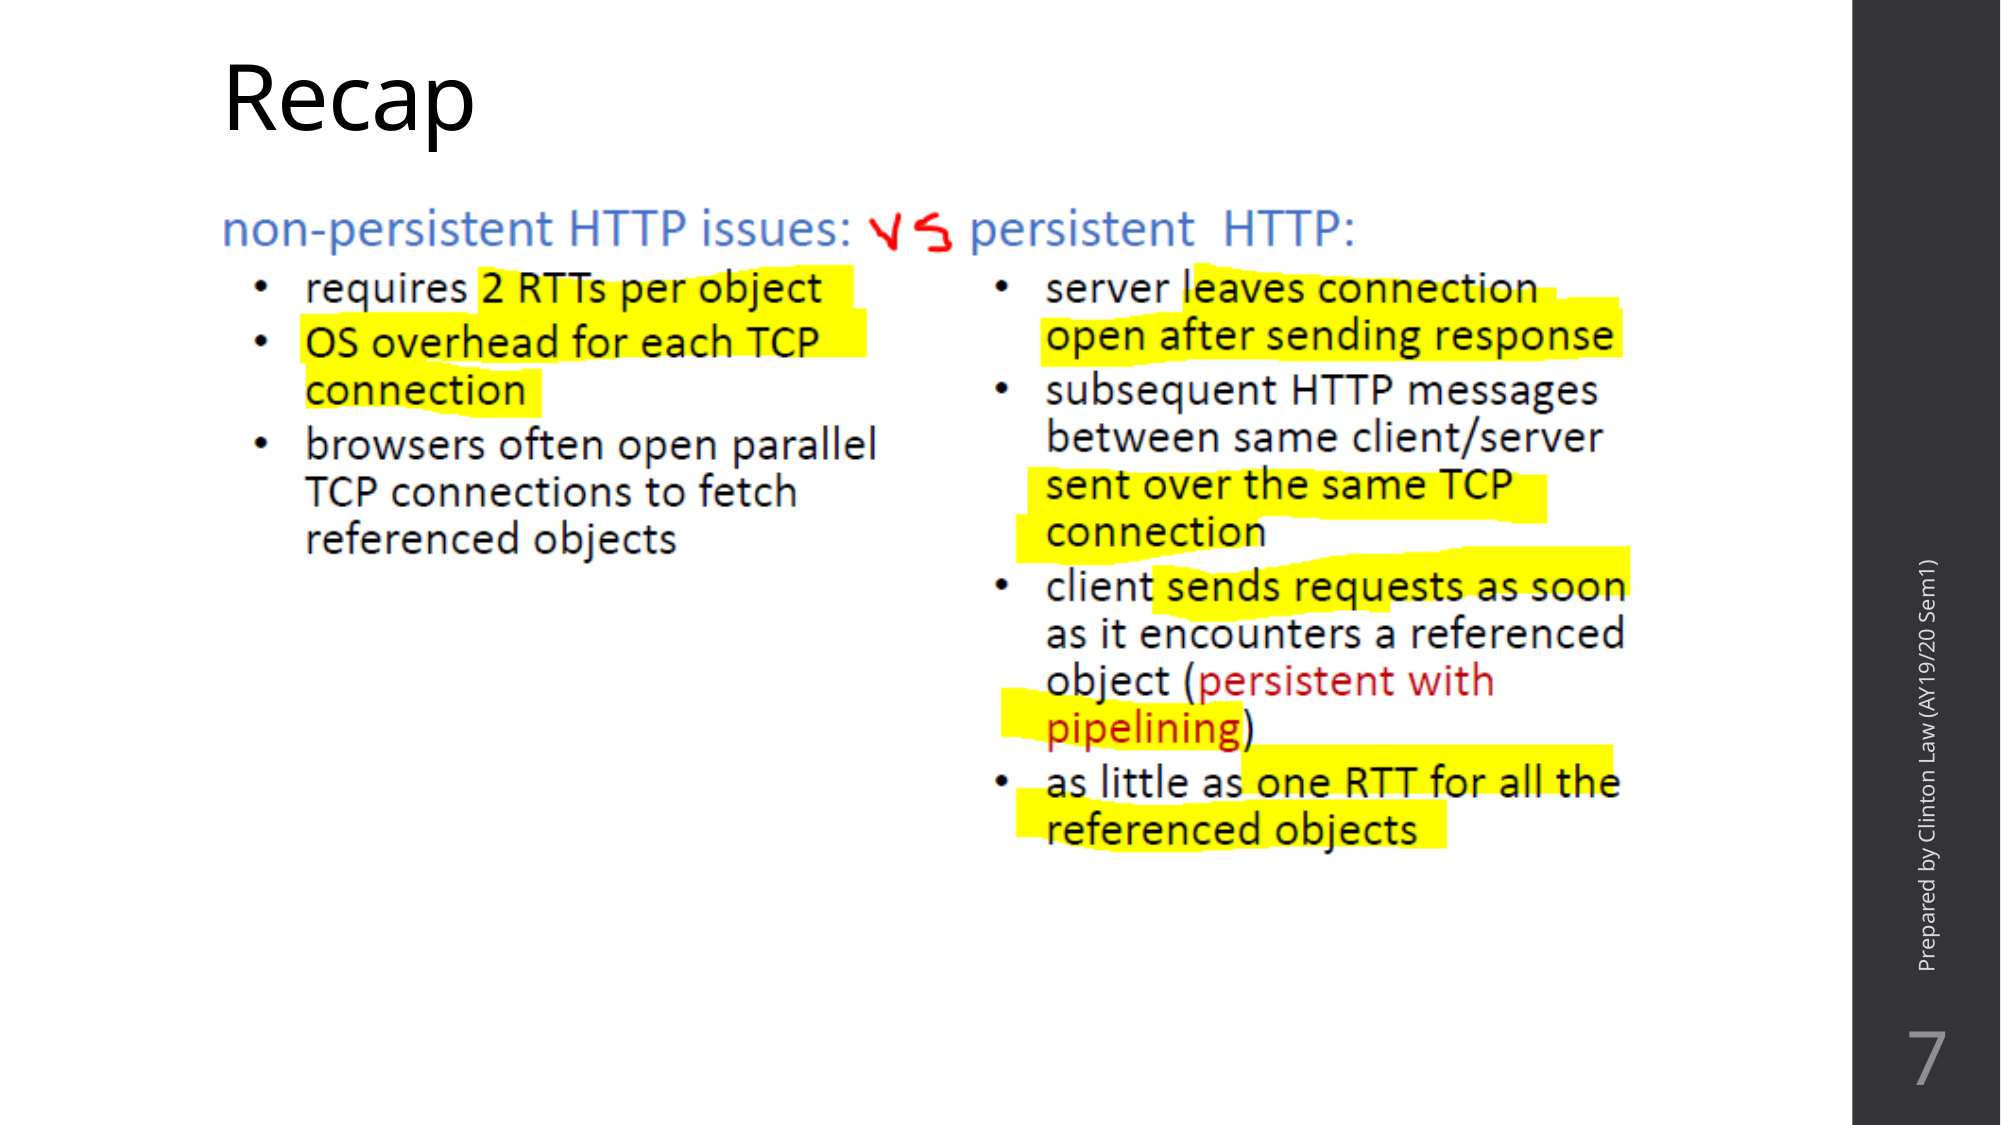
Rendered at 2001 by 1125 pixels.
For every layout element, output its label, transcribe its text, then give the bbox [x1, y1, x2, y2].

footer Prepared by Clinton Law (AY19/20 Sem1) [1897, 400, 1958, 988]
text_box Recap [206, 0, 1797, 159]
picture [206, 203, 1644, 865]
slide_number 7 [1852, 1012, 2000, 1110]
